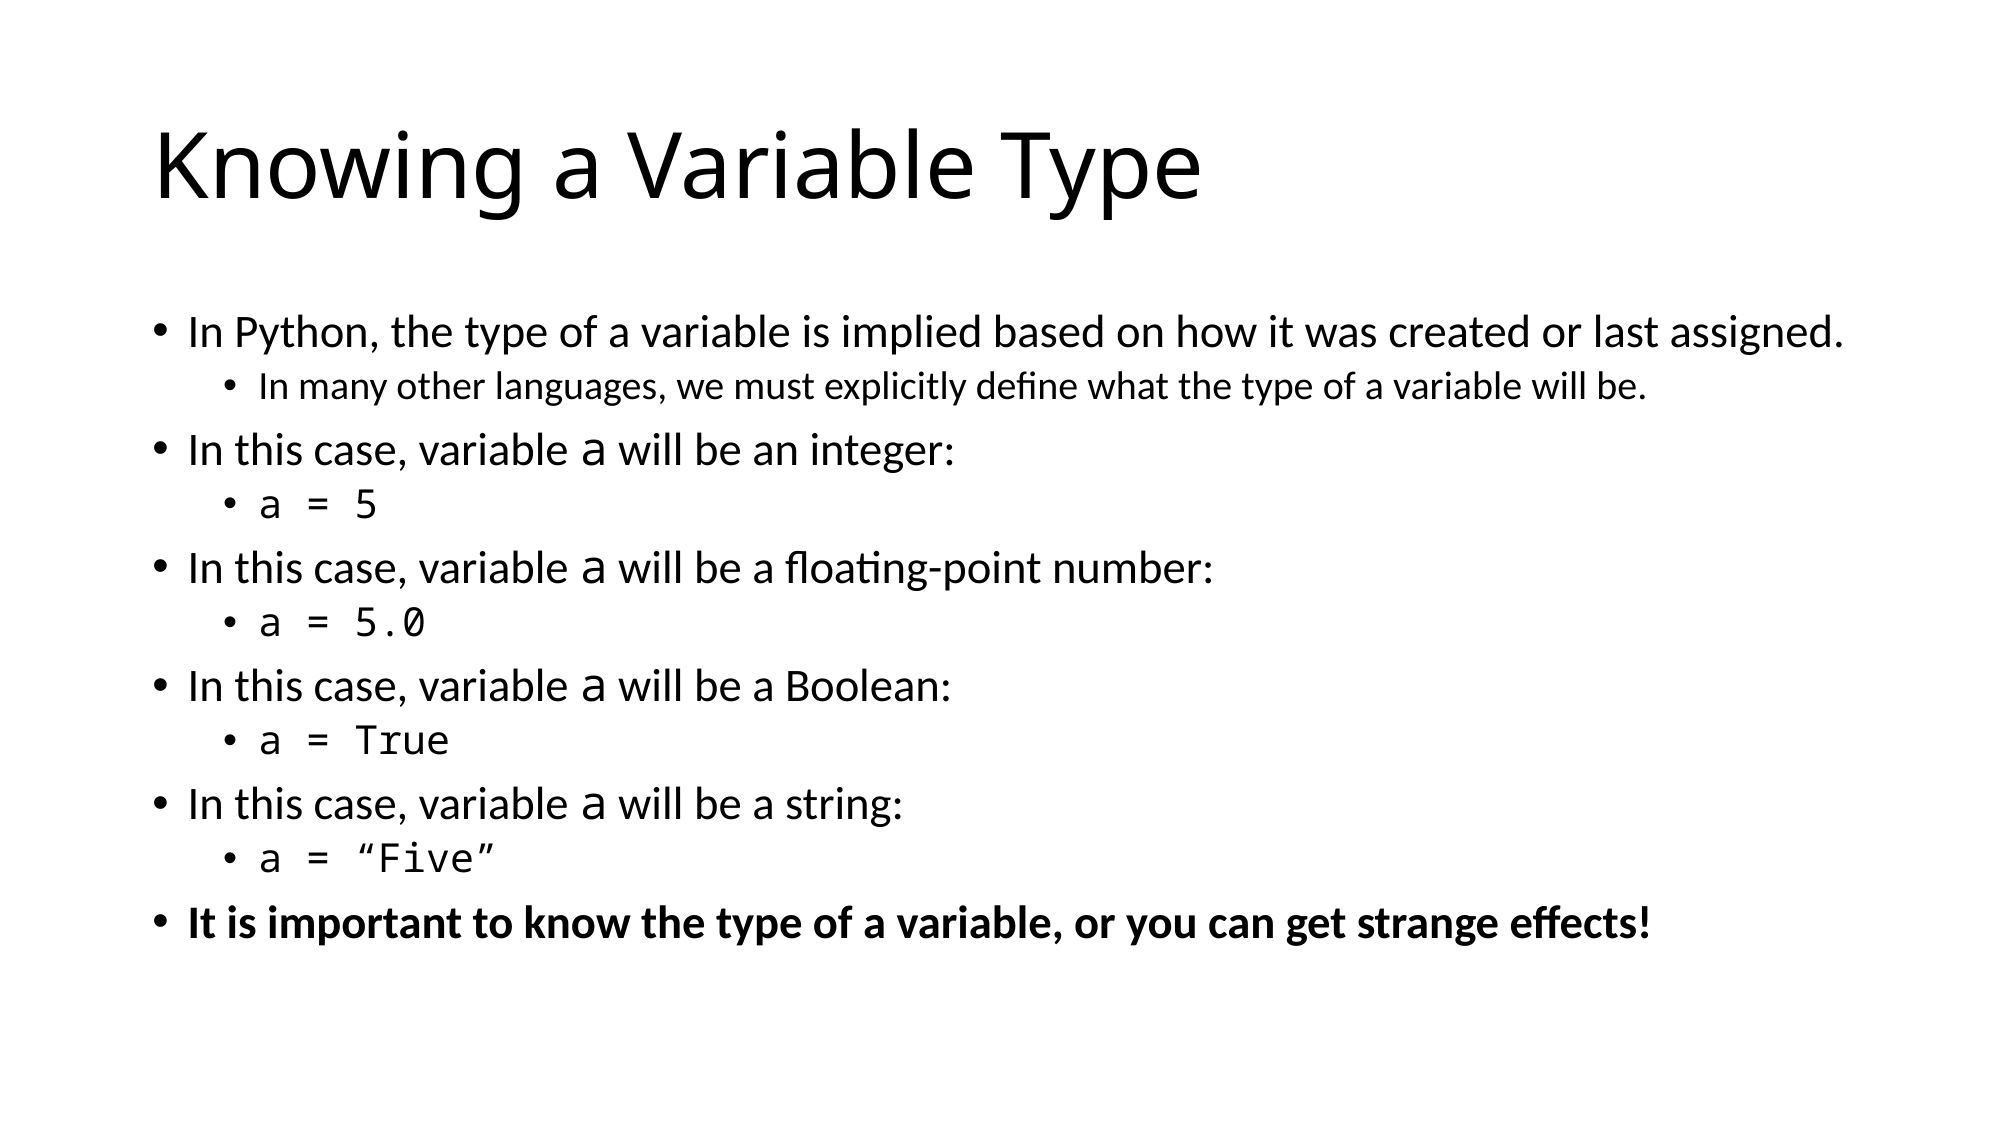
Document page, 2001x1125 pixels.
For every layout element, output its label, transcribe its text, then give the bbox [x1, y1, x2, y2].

title Knowing a Variable Type [137, 59, 1863, 278]
list In Python, the type of a variable is implied based on how it was created or last assigned. In many other languages, we must explicitly define what the type of a variable will be. In this case, variable a will be an integer: a = 5 In this case, variable a will be a floating-point number: a = 5.0 In this case, variable a will be a Boolean: a = True In this case, variable a will be a string: a = “Five” It is important to know the type of a variable, or you can get strange effects! [137, 299, 1863, 1014]
